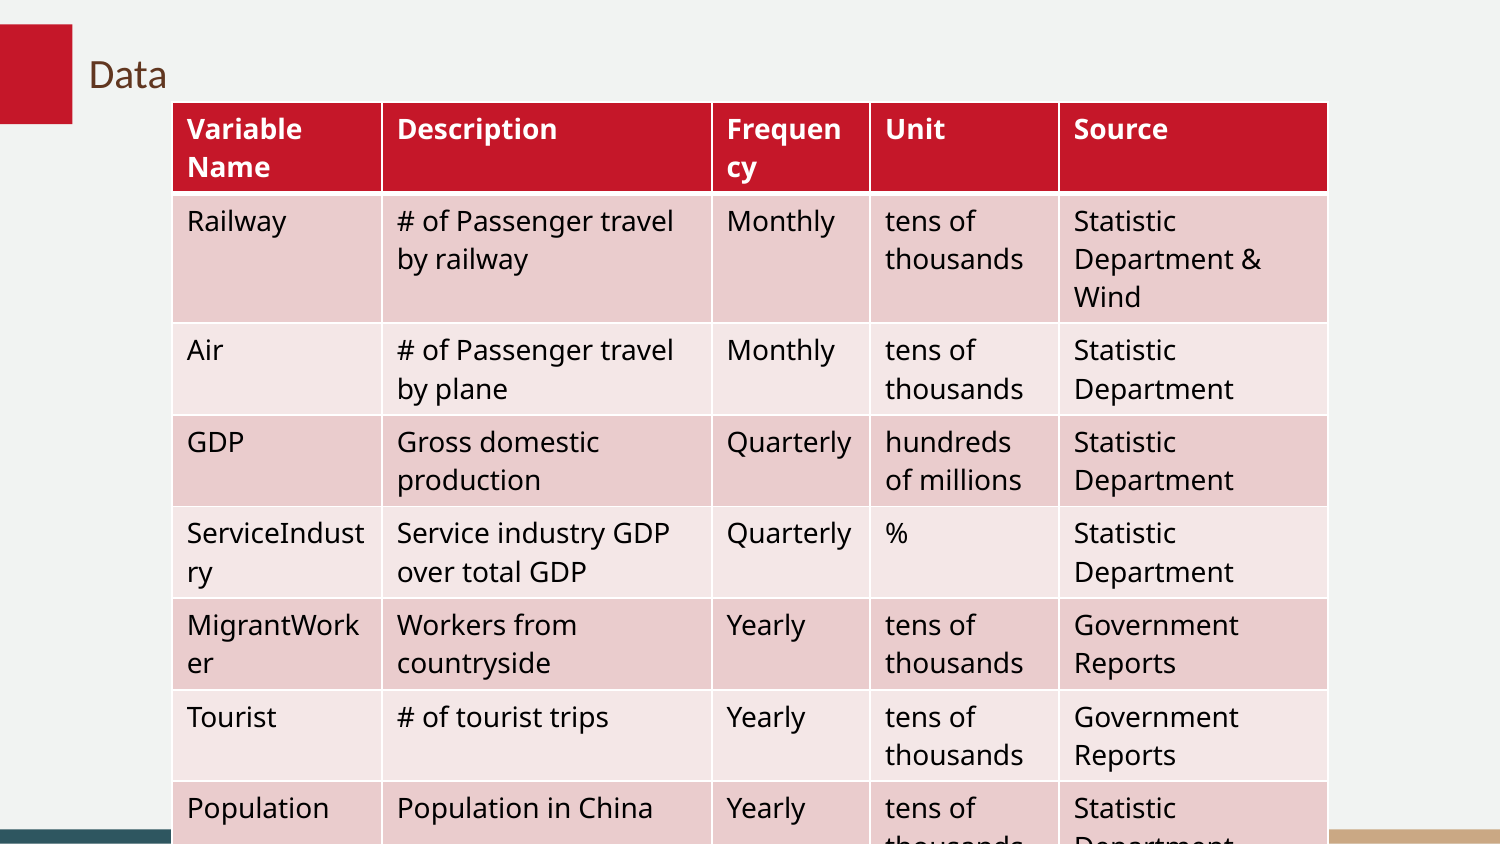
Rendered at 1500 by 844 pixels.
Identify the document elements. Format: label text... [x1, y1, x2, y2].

table_cell % [871, 507, 1058, 597]
table_cell Statistic Department [1060, 324, 1327, 414]
table_header Description [383, 103, 711, 191]
table_cell Yearly [713, 782, 869, 844]
table_cell # of Passenger travel by railway [383, 196, 711, 322]
table_cell # of Passenger travel by plane [383, 324, 711, 414]
table_cell tens of thousands [871, 599, 1058, 689]
table_cell MigrantWorker [173, 599, 381, 689]
table_cell Yearly [713, 599, 869, 689]
table_cell tens of thousands [871, 782, 1058, 844]
table_cell hundreds of millions [871, 416, 1058, 506]
table_cell Service industry GDP over total GDP [383, 507, 711, 597]
table_cell Statistic Department [1060, 782, 1327, 844]
table_cell Statistic Department [1060, 507, 1327, 597]
table_cell Quarterly [713, 416, 869, 506]
table_cell Population in China [383, 782, 711, 844]
table_header Variable Name [173, 103, 381, 191]
table_cell tens of thousands [871, 196, 1058, 322]
table_cell Government Reports [1060, 599, 1327, 689]
table_header Unit [871, 103, 1058, 191]
table_cell tens of thousands [871, 691, 1058, 780]
table_cell # of tourist trips [383, 691, 711, 780]
table_cell Population [173, 782, 381, 844]
table_cell Workers from countryside [383, 599, 711, 689]
table_cell ServiceIndustry [173, 507, 381, 597]
table_cell Tourist [173, 691, 381, 780]
table_header Source [1060, 103, 1327, 191]
table_cell GDP [173, 416, 381, 506]
table_cell Government Reports [1060, 691, 1327, 780]
table_cell tens of thousands [871, 324, 1058, 414]
table_cell Gross domestic production [383, 416, 711, 506]
table_cell Railway [173, 196, 381, 322]
table_cell Monthly [713, 324, 869, 414]
table_header Frequency [713, 103, 869, 191]
table_cell Statistic Department [1060, 416, 1327, 506]
table_cell Air [173, 324, 381, 414]
title Data [73, 45, 527, 104]
table_cell Statistic Department & Wind [1060, 196, 1327, 322]
table_cell Monthly [713, 196, 869, 322]
table_cell Yearly [713, 691, 869, 780]
table_cell Quarterly [713, 507, 869, 597]
